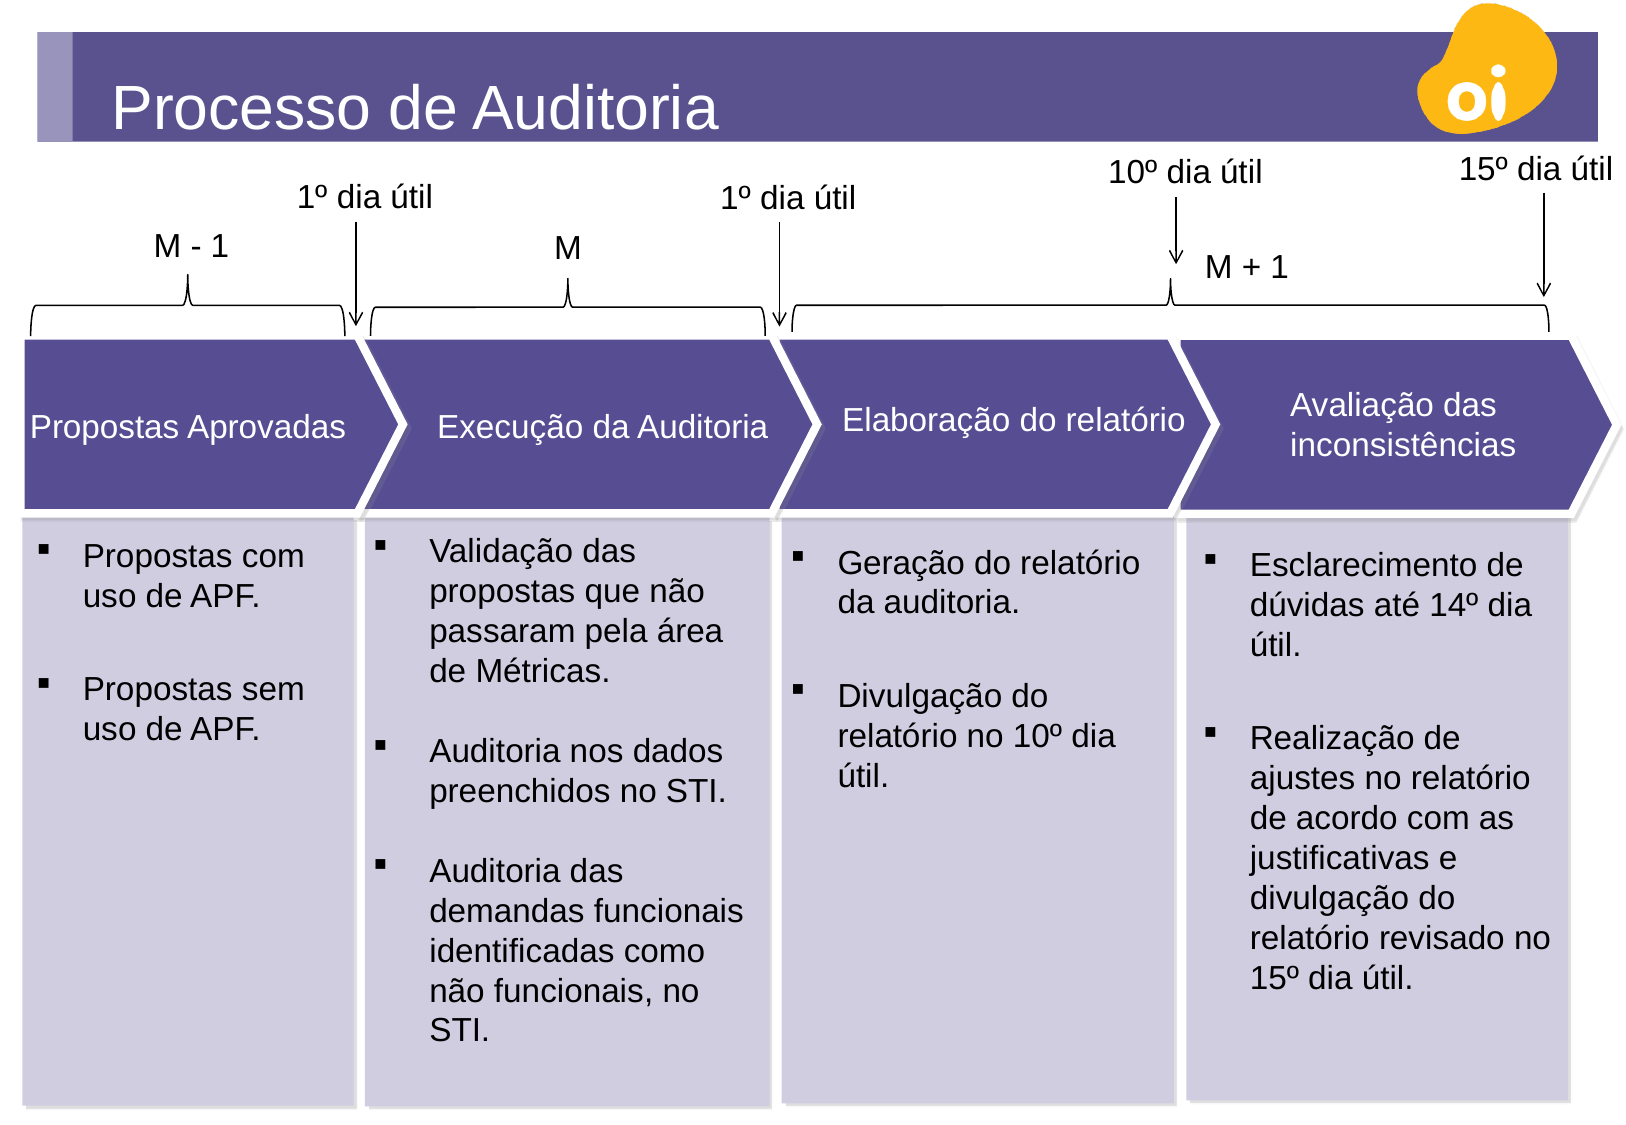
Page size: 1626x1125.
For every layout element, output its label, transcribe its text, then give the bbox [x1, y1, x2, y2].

text_box Avaliação das inconsistências [1275, 375, 1607, 471]
text_box [370, 278, 766, 333]
text_box [37, 32, 73, 142]
picture [1413, 0, 1560, 137]
text_box [73, 32, 1408, 142]
text_box 15º dia útil [1443, 139, 1625, 195]
text_box 1º dia útil [705, 169, 881, 224]
text_box [792, 278, 1549, 332]
text_box 10º dia útil [1093, 142, 1280, 198]
text_box Esclarecimento de dúvidas até 14º dia útil. Realização de ajustes no relatório de acordo com as justificativas e divulgação do relatório revisado no 15º dia útil. [1229, 543, 1566, 997]
text_box [1226, 335, 1594, 514]
text_box Processo de Auditoria [96, 59, 1438, 150]
text_box [30, 274, 345, 333]
text_box [1607, 405, 1617, 444]
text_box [20, 335, 1225, 1107]
text_box M [539, 218, 624, 274]
text_box 1º dia útil [282, 167, 468, 223]
text_box M + 1 [1190, 237, 1370, 293]
text_box [1229, 519, 1568, 1101]
text_box M - 1 [138, 216, 247, 272]
text_box [1563, 32, 1598, 139]
